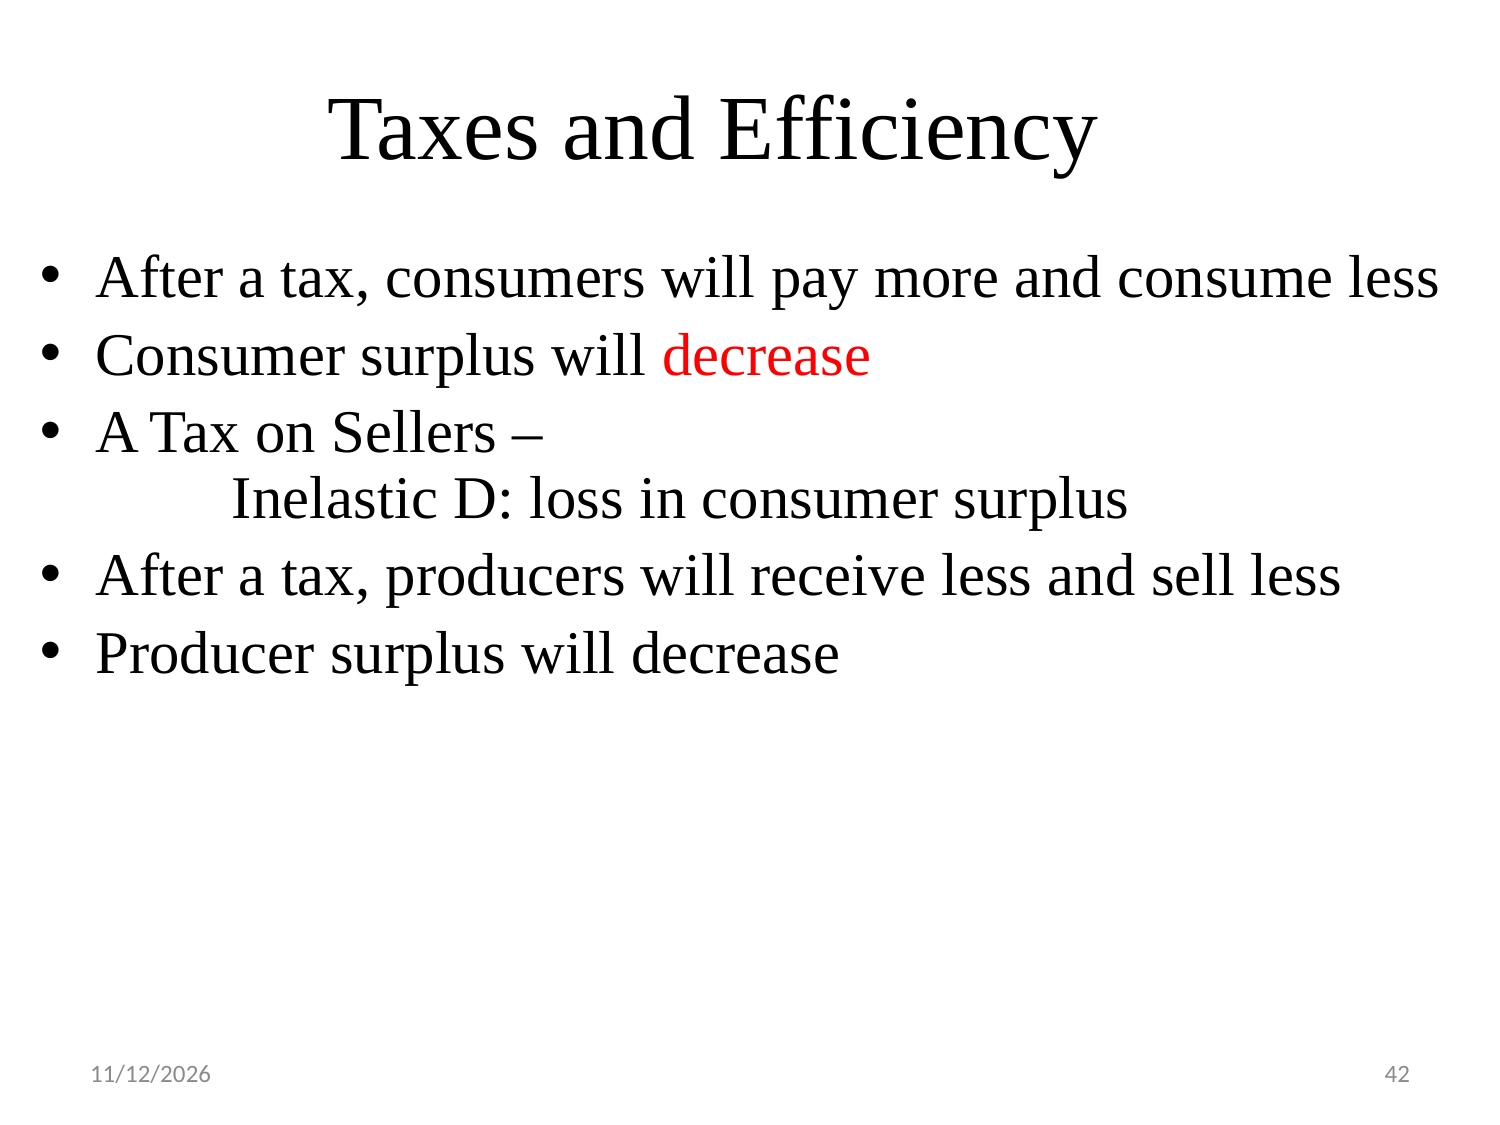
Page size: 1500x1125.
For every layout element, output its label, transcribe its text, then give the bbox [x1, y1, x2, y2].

title Taxes and Efficiency [187, 24, 1240, 220]
slide_number 15-Aug-17 [75, 1042, 425, 1103]
list After a tax, consumers will pay more and consume less Consumer surplus will decrease A Tax on Sellers – Inelastic D: loss in consumer surplus After a tax, producers will receive less and sell less Producer surplus will decrease [24, 237, 1475, 812]
slide_number 42 [1074, 1042, 1425, 1103]
